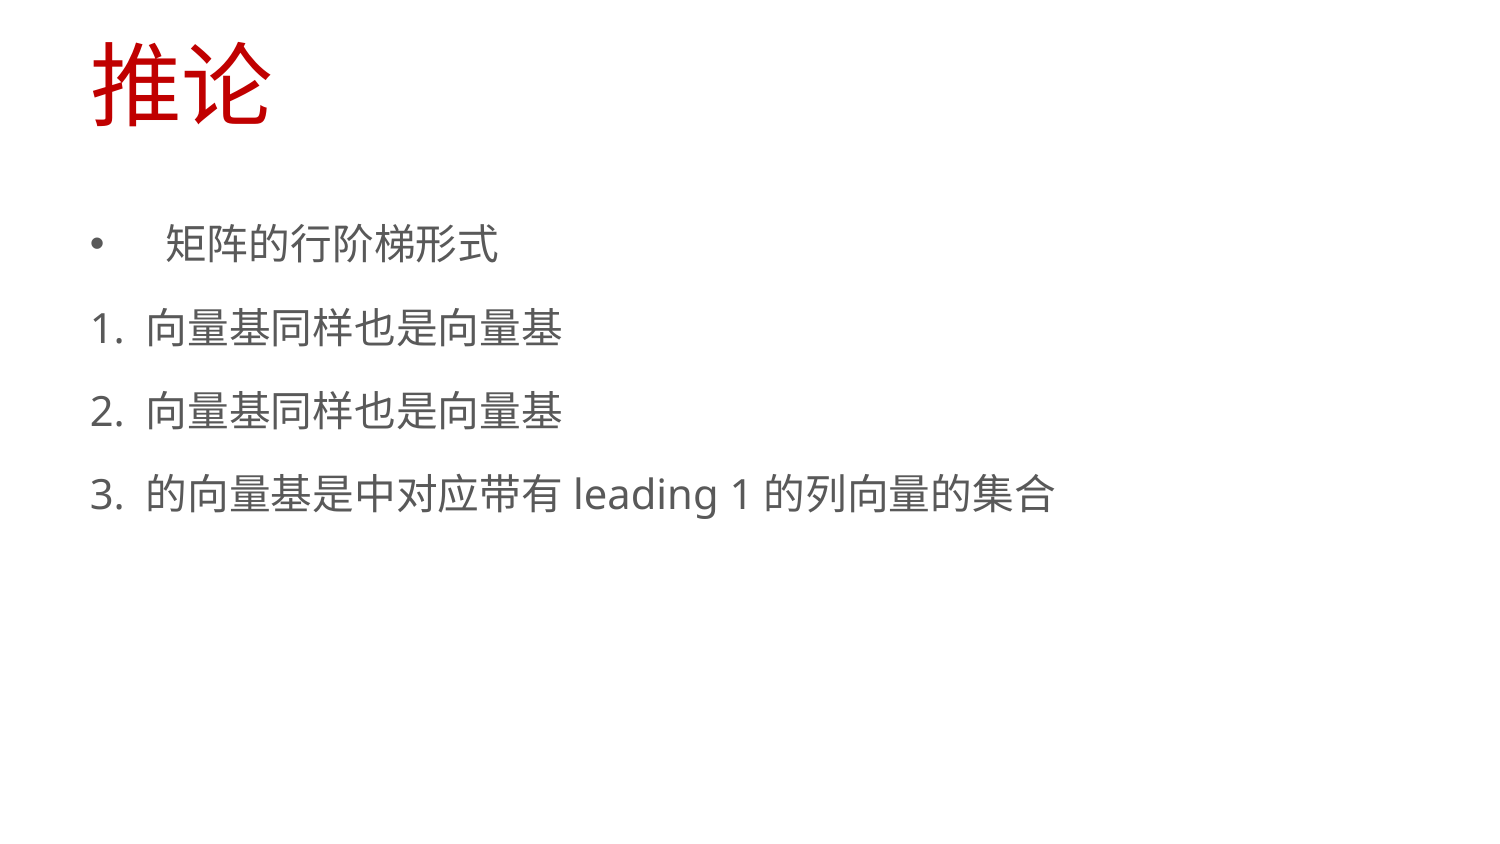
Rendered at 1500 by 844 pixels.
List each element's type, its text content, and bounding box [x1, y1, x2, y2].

title 推论 [75, 20, 1425, 137]
